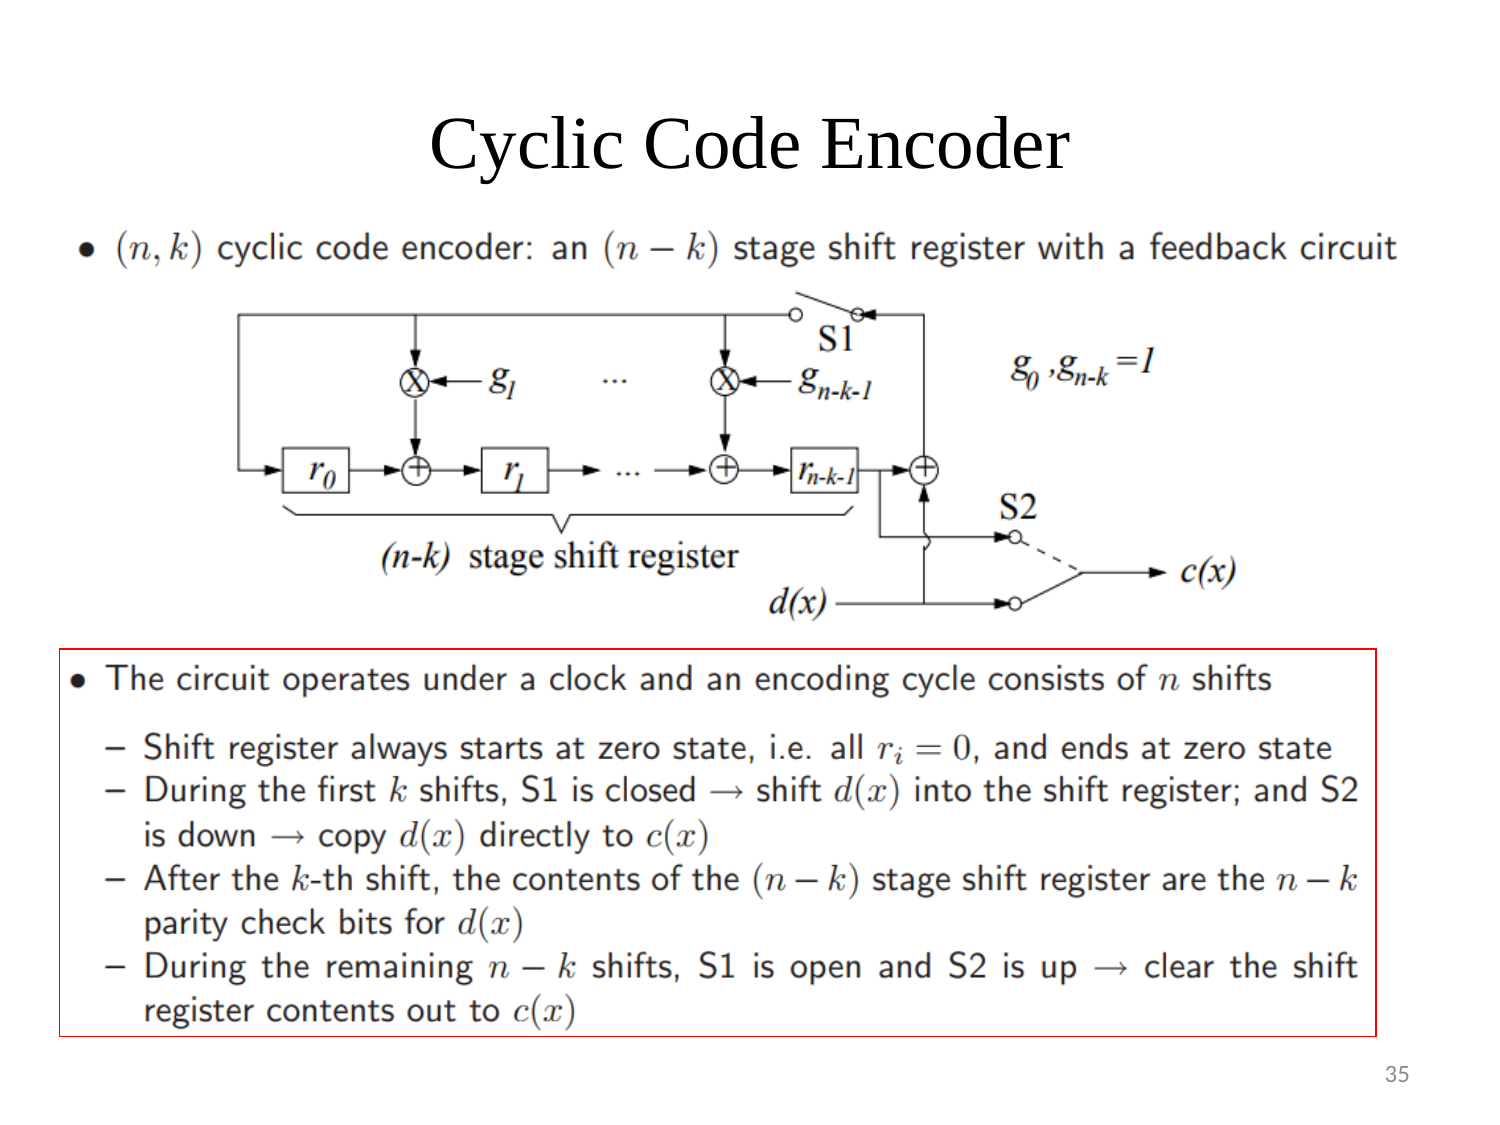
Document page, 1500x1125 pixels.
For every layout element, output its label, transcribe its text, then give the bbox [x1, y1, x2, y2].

slide_number 35 [1074, 1042, 1425, 1103]
title Cyclic Code Encoder [75, 45, 1425, 233]
picture [59, 649, 1376, 1037]
picture [74, 212, 1413, 629]
